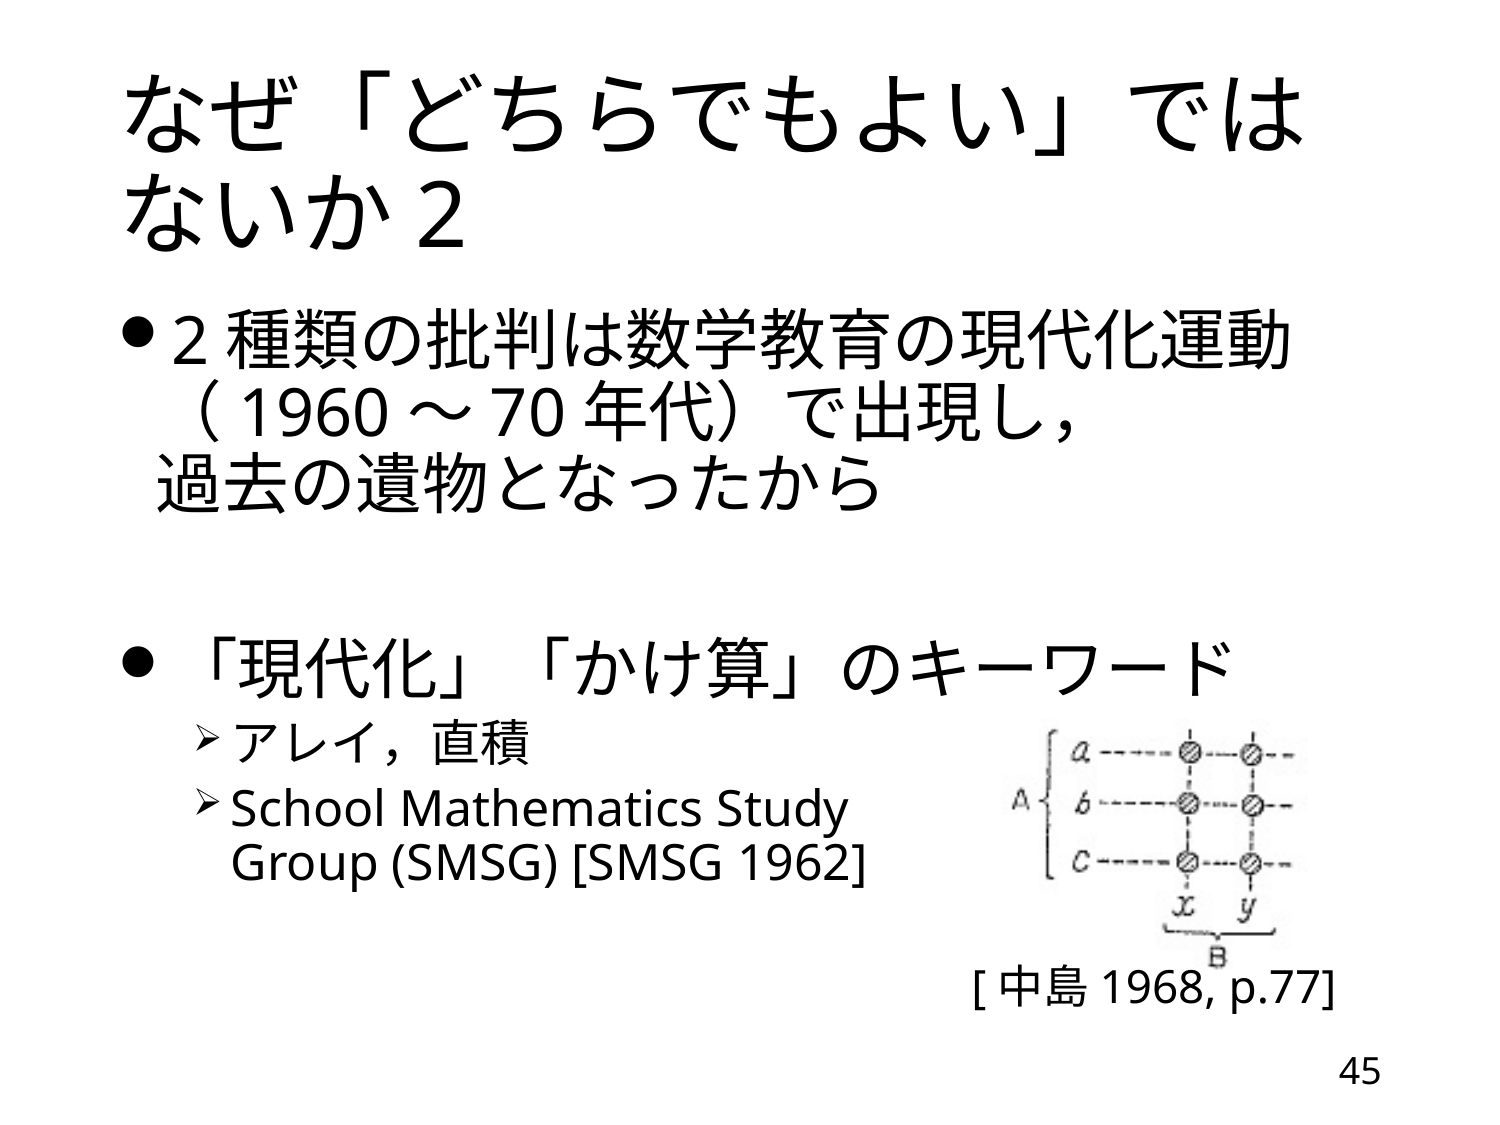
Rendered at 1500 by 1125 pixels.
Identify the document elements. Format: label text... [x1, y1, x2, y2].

picture [1001, 718, 1308, 977]
title なぜ「どちらでもよい」ではないか2 [103, 59, 1397, 278]
slide_number 45 [1059, 1042, 1397, 1103]
text_box [中島1968, p.77] [956, 950, 1352, 1021]
list 2種類の批判は数学教育の現代化運動（1960～70年代）で出現し， 過去の遺物となったから 「現代化」「かけ算」のキーワード アレイ，直積 School Mathematics Study Group (SMSG) [SMSG 1962] [103, 299, 1397, 1014]
